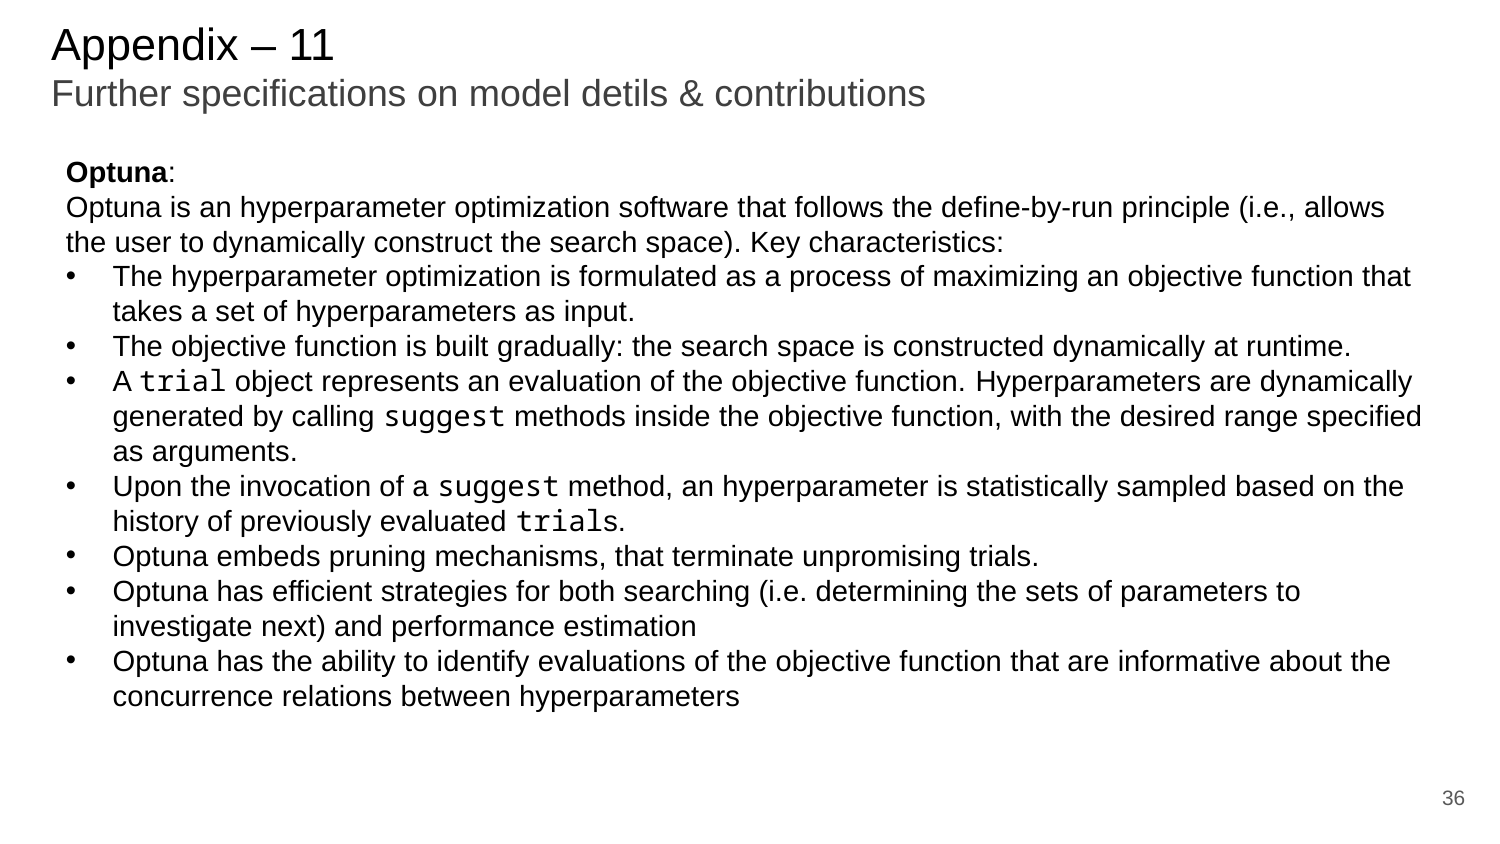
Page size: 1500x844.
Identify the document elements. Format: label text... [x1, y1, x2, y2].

slide_number 36 [1389, 764, 1480, 830]
title Appendix – 11 Further specifications on model detils & contributions [51, 0, 1449, 130]
text_box Optuna: Optuna is an hyperparameter optimization software that follows the define-by-run principle (i.e., allows the user to dynamically construct the search space). Key characteristics: The hyperparameter optimization is formulated as a process of maximizing an objective function that takes a set of hyperparameters as input. The objective function is built gradually: the search space is constructed dynamically at runtime. A trial object represents an evaluation of the objective function. Hyperparameters are dynamically generated by calling suggest methods inside the objective function, with the desired range specified as arguments. Upon the invocation of a suggest method, an hyperparameter is statistically sampled based on the history of previously evaluated trials. Optuna embeds pruning mechanisms, that terminate unpromising trials. Optuna has efficient strategies for both searching (i.e. determining the sets of parameters to investigate next) and performance estimation Optuna has the ability to identify evaluations of the objective function that are informative about the concurrence relations between hyperparameters [51, 145, 1449, 720]
